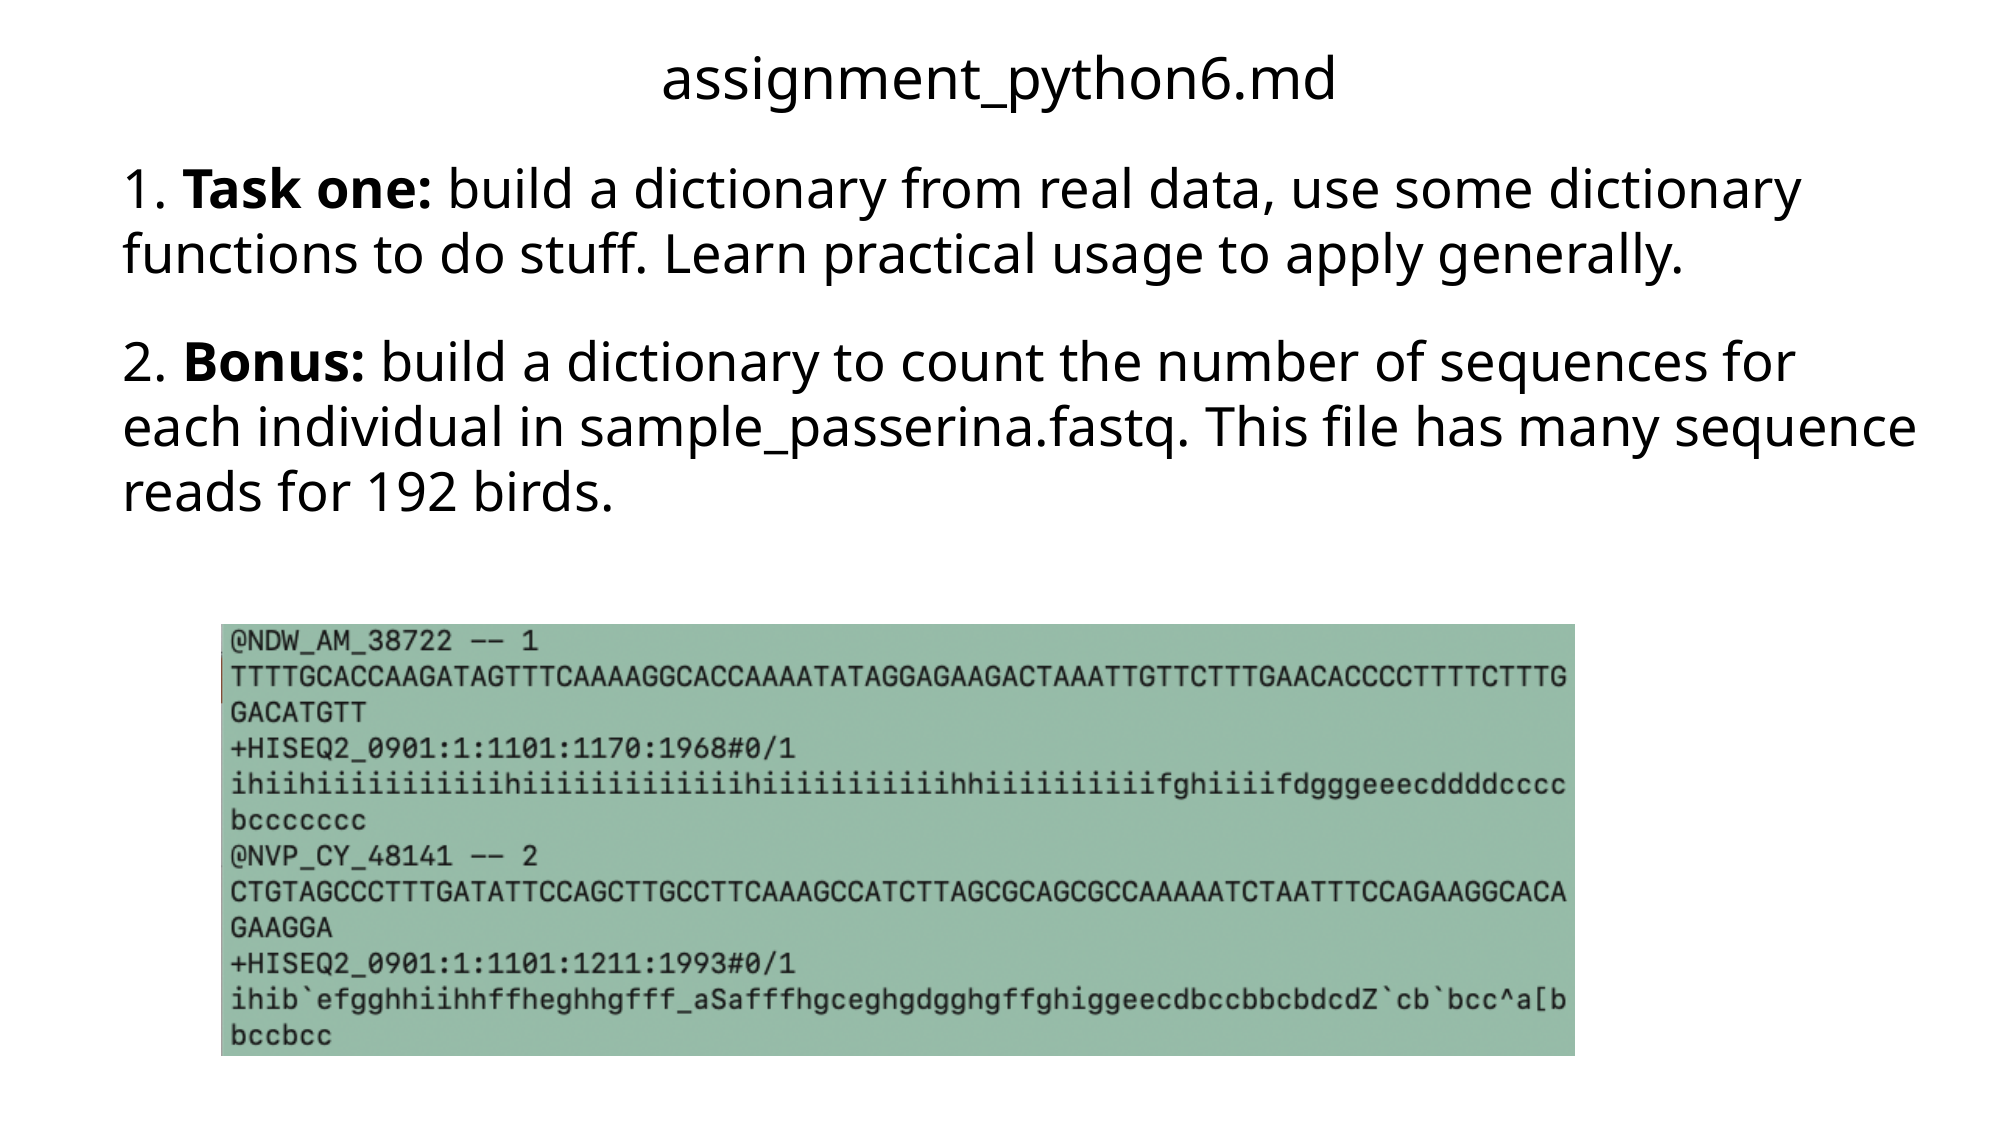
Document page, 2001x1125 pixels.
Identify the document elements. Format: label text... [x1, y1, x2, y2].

picture [221, 624, 1575, 1056]
text_box 1. Task one: build a dictionary from real data, use some dictionary functions to do stuff. Learn practical usage to apply generally. [107, 146, 1939, 292]
text_box 2. Bonus: build a dictionary to count the number of sequences for each individual in sample_passerina.fastq. This file has many sequence reads for 192 birds. [107, 320, 1939, 530]
text_box assignment_python6.md [646, 34, 1354, 119]
